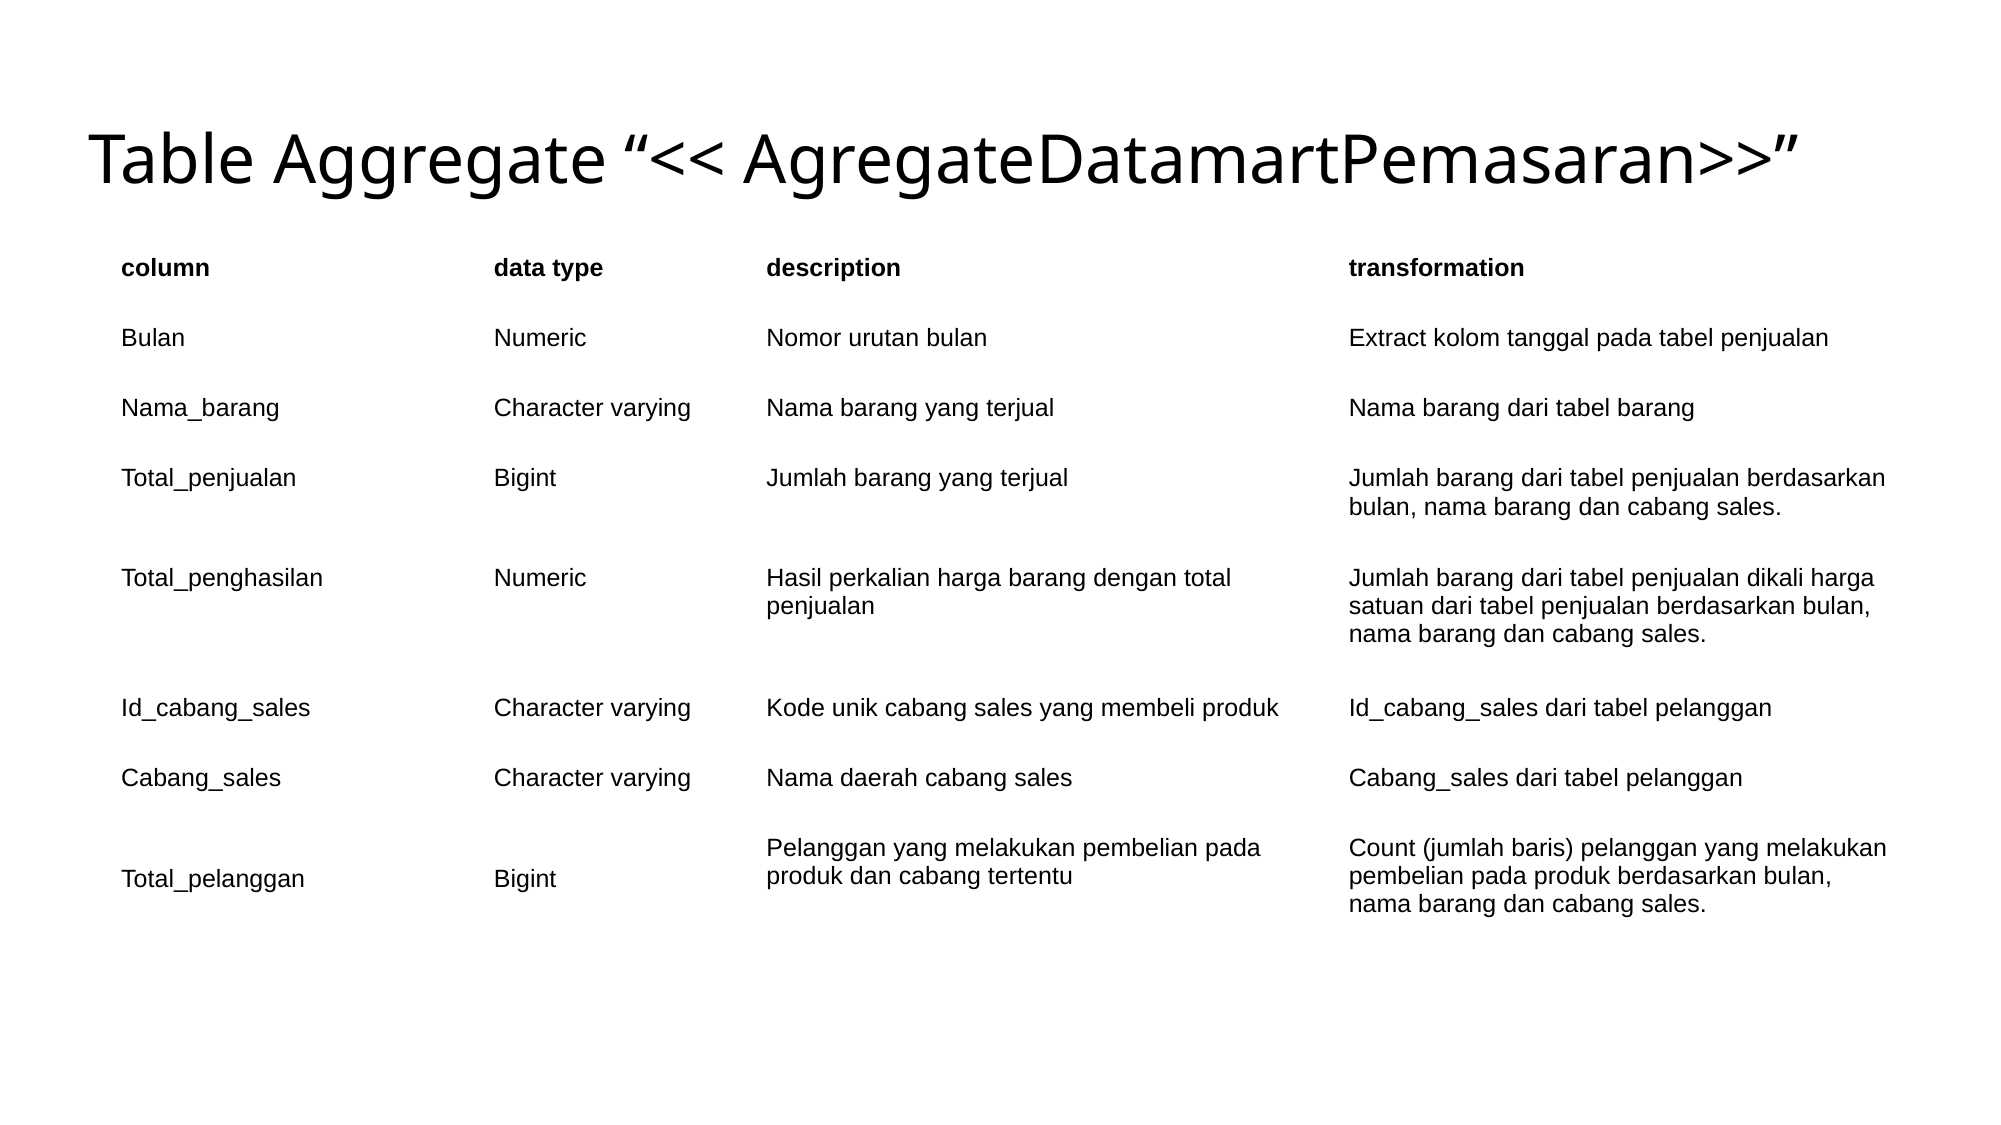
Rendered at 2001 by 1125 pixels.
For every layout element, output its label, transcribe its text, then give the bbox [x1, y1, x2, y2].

table_cell Count (jumlah baris) pelanggan yang melakukan pembelian pada produk berdasarkan bulan, nama barang dan cabang sales. [1329, 814, 1913, 944]
table_cell Nama_barang [101, 374, 474, 444]
table_header transformation [1329, 234, 1913, 304]
table_cell Character varying [474, 744, 746, 814]
table_cell Numeric [474, 544, 746, 674]
table_cell Cabang_sales [101, 744, 474, 814]
table_cell Nama daerah cabang sales [746, 744, 1329, 814]
table_cell Total_pelanggan [101, 814, 474, 944]
title Table Aggregate “<< AgregateDatamartPemasaran>>” [68, 97, 1932, 223]
table_cell Kode unik cabang sales yang membeli produk [746, 674, 1329, 744]
table_cell Bigint [474, 444, 746, 544]
table_cell Nama barang dari tabel barang [1329, 374, 1913, 444]
table_cell Hasil perkalian harga barang dengan total penjualan [746, 544, 1329, 674]
table_cell Character varying [474, 674, 746, 744]
table_cell Bulan [101, 304, 474, 374]
table_cell Nama barang yang terjual [746, 374, 1329, 444]
table_cell Extract kolom tanggal pada tabel penjualan [1329, 304, 1913, 374]
table_cell Character varying [474, 374, 746, 444]
table_cell Id_cabang_sales dari tabel pelanggan [1329, 674, 1913, 744]
table_header data type [474, 234, 746, 304]
table_cell Numeric [474, 304, 746, 374]
table_cell Jumlah barang dari tabel penjualan dikali harga satuan dari tabel penjualan berdasarkan bulan, nama barang dan cabang sales. [1329, 544, 1913, 674]
table_cell Total_penghasilan [101, 544, 474, 674]
table_header column [101, 234, 474, 304]
table_header description [746, 234, 1329, 304]
table_cell Jumlah barang yang terjual [746, 444, 1329, 544]
table_cell Id_cabang_sales [101, 674, 474, 744]
table_cell Jumlah barang dari tabel penjualan berdasarkan bulan, nama barang dan cabang sales. [1329, 444, 1913, 544]
table_cell Pelanggan yang melakukan pembelian pada produk dan cabang tertentu [746, 814, 1329, 944]
table_cell Nomor urutan bulan [746, 304, 1329, 374]
table_cell Cabang_sales dari tabel pelanggan [1329, 744, 1913, 814]
table_cell Bigint [474, 814, 746, 944]
table_cell Total_penjualan [101, 444, 474, 544]
